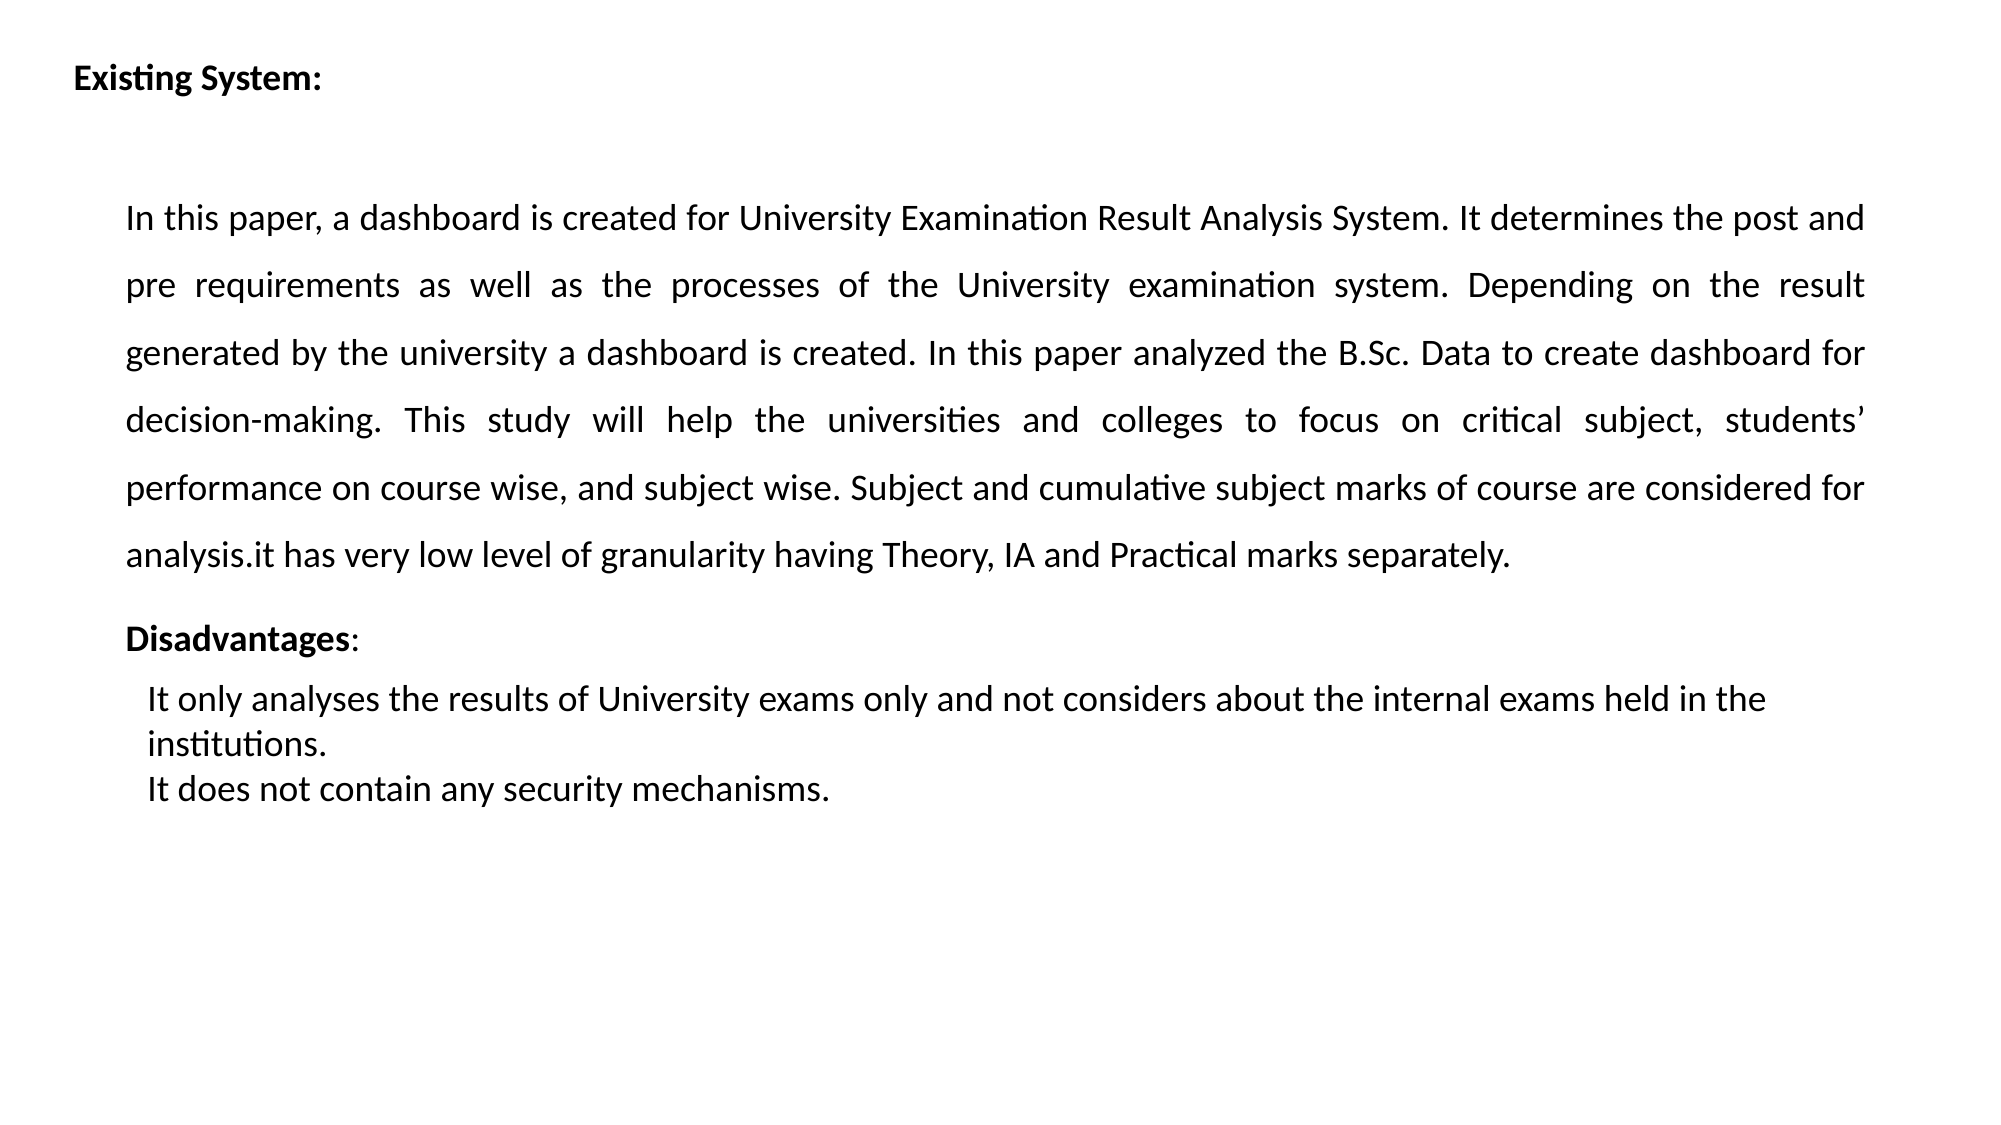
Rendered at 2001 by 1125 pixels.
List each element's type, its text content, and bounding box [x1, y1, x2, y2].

text_box Existing System: [58, 45, 790, 106]
text_box Disadvantages: [110, 606, 624, 667]
text_box It only analyses the results of University exams only and not considers about the internal exams held in the institutions. It does not contain any security mechanisms. [132, 667, 1859, 817]
text_box In this paper, a dashboard is created for University Examination Result Analysis System. It determines the post and pre requirements as well as the processes of the University examination system. Depending on the result generated by the university a dashboard is created. In this paper analyzed the B.Sc. Data to create dashboard for decision-making. This study will help the universities and colleges to focus on critical subject, students’ performance on course wise, and subject wise. Subject and cumulative subject marks of course are considered for analysis.it has very low level of granularity having Theory, IA and Practical marks separately. [110, 162, 1883, 583]
